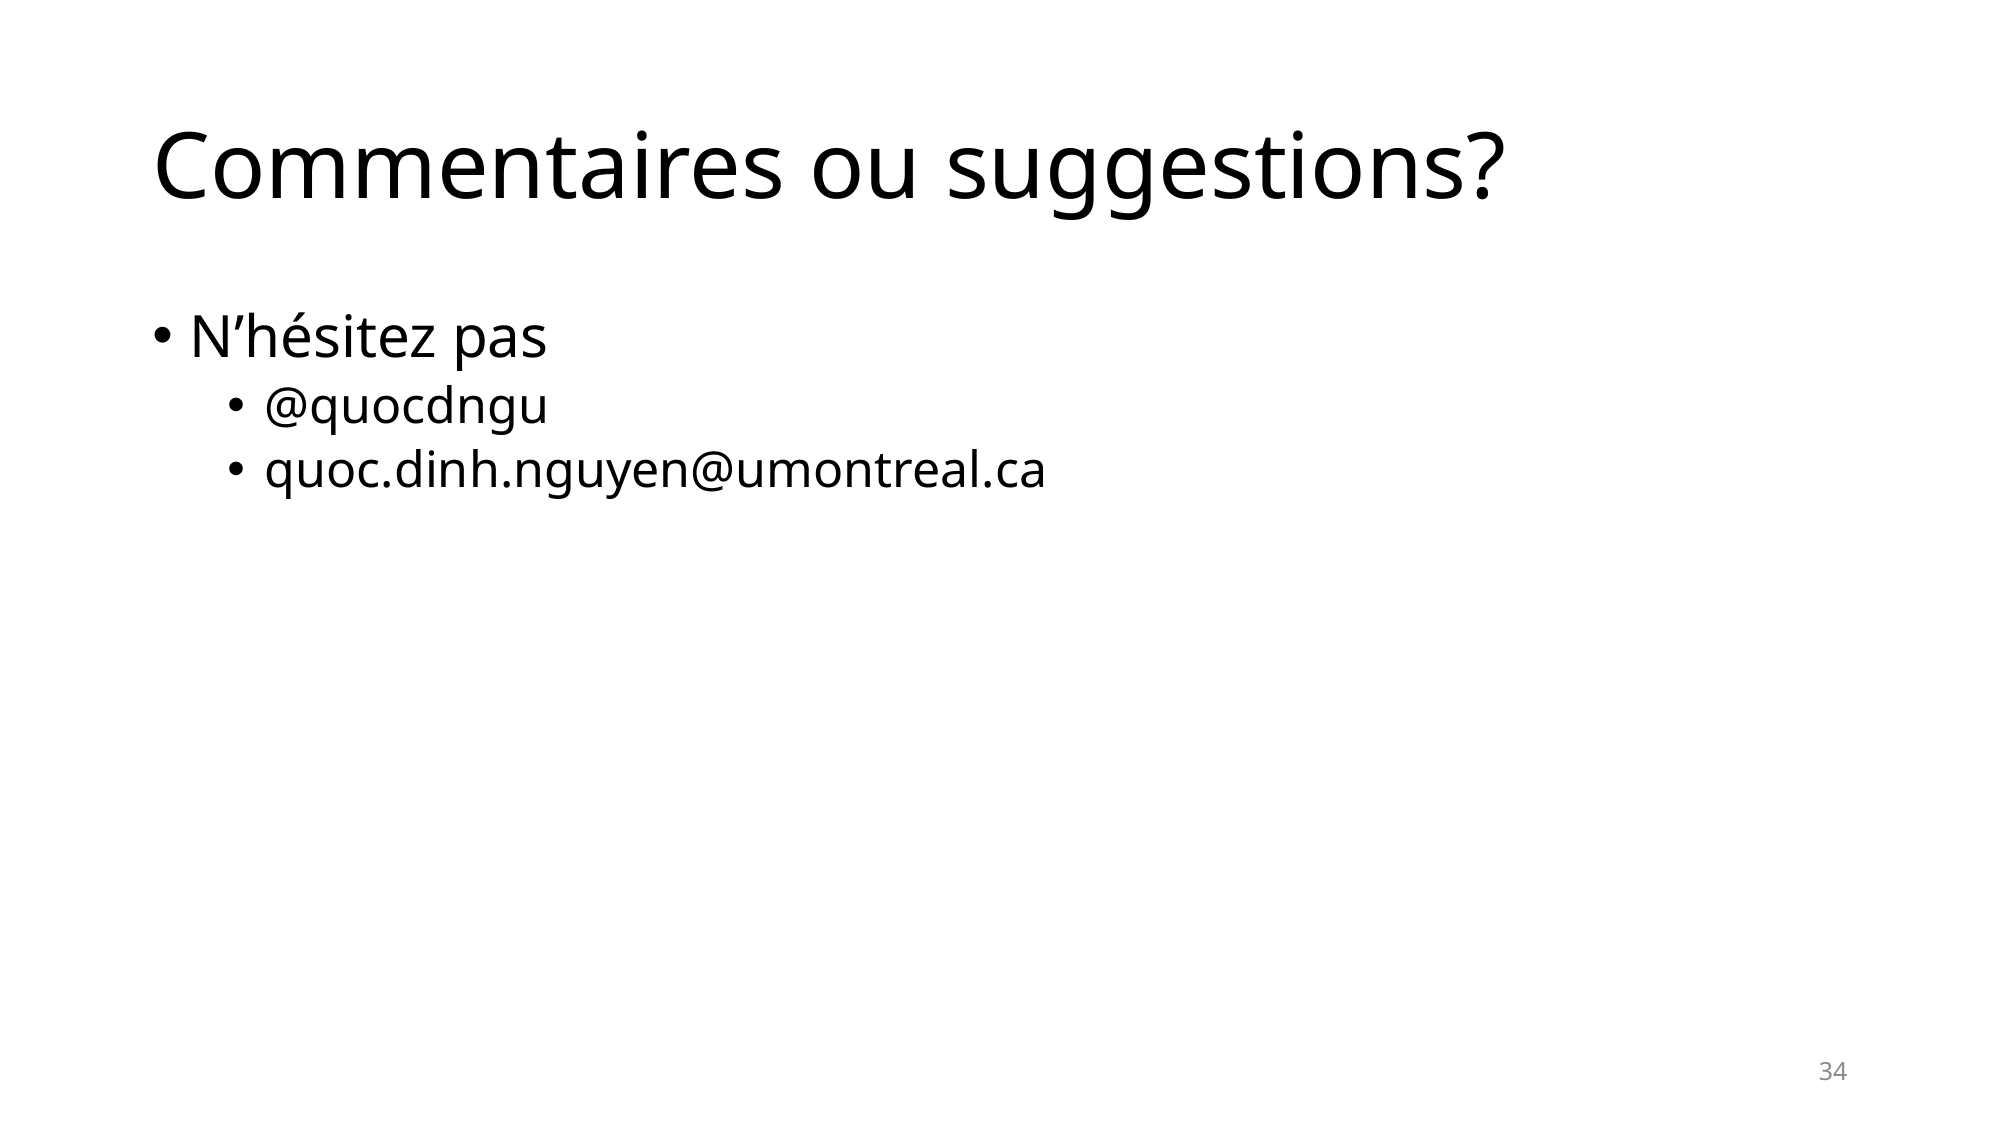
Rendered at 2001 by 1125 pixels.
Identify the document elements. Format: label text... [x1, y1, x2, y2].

slide_number 34 [1412, 1042, 1863, 1103]
list N’hésitez pas @quocdngu quoc.dinh.nguyen@umontreal.ca [137, 299, 1863, 1014]
title Commentaires ou suggestions? [137, 59, 1863, 278]
